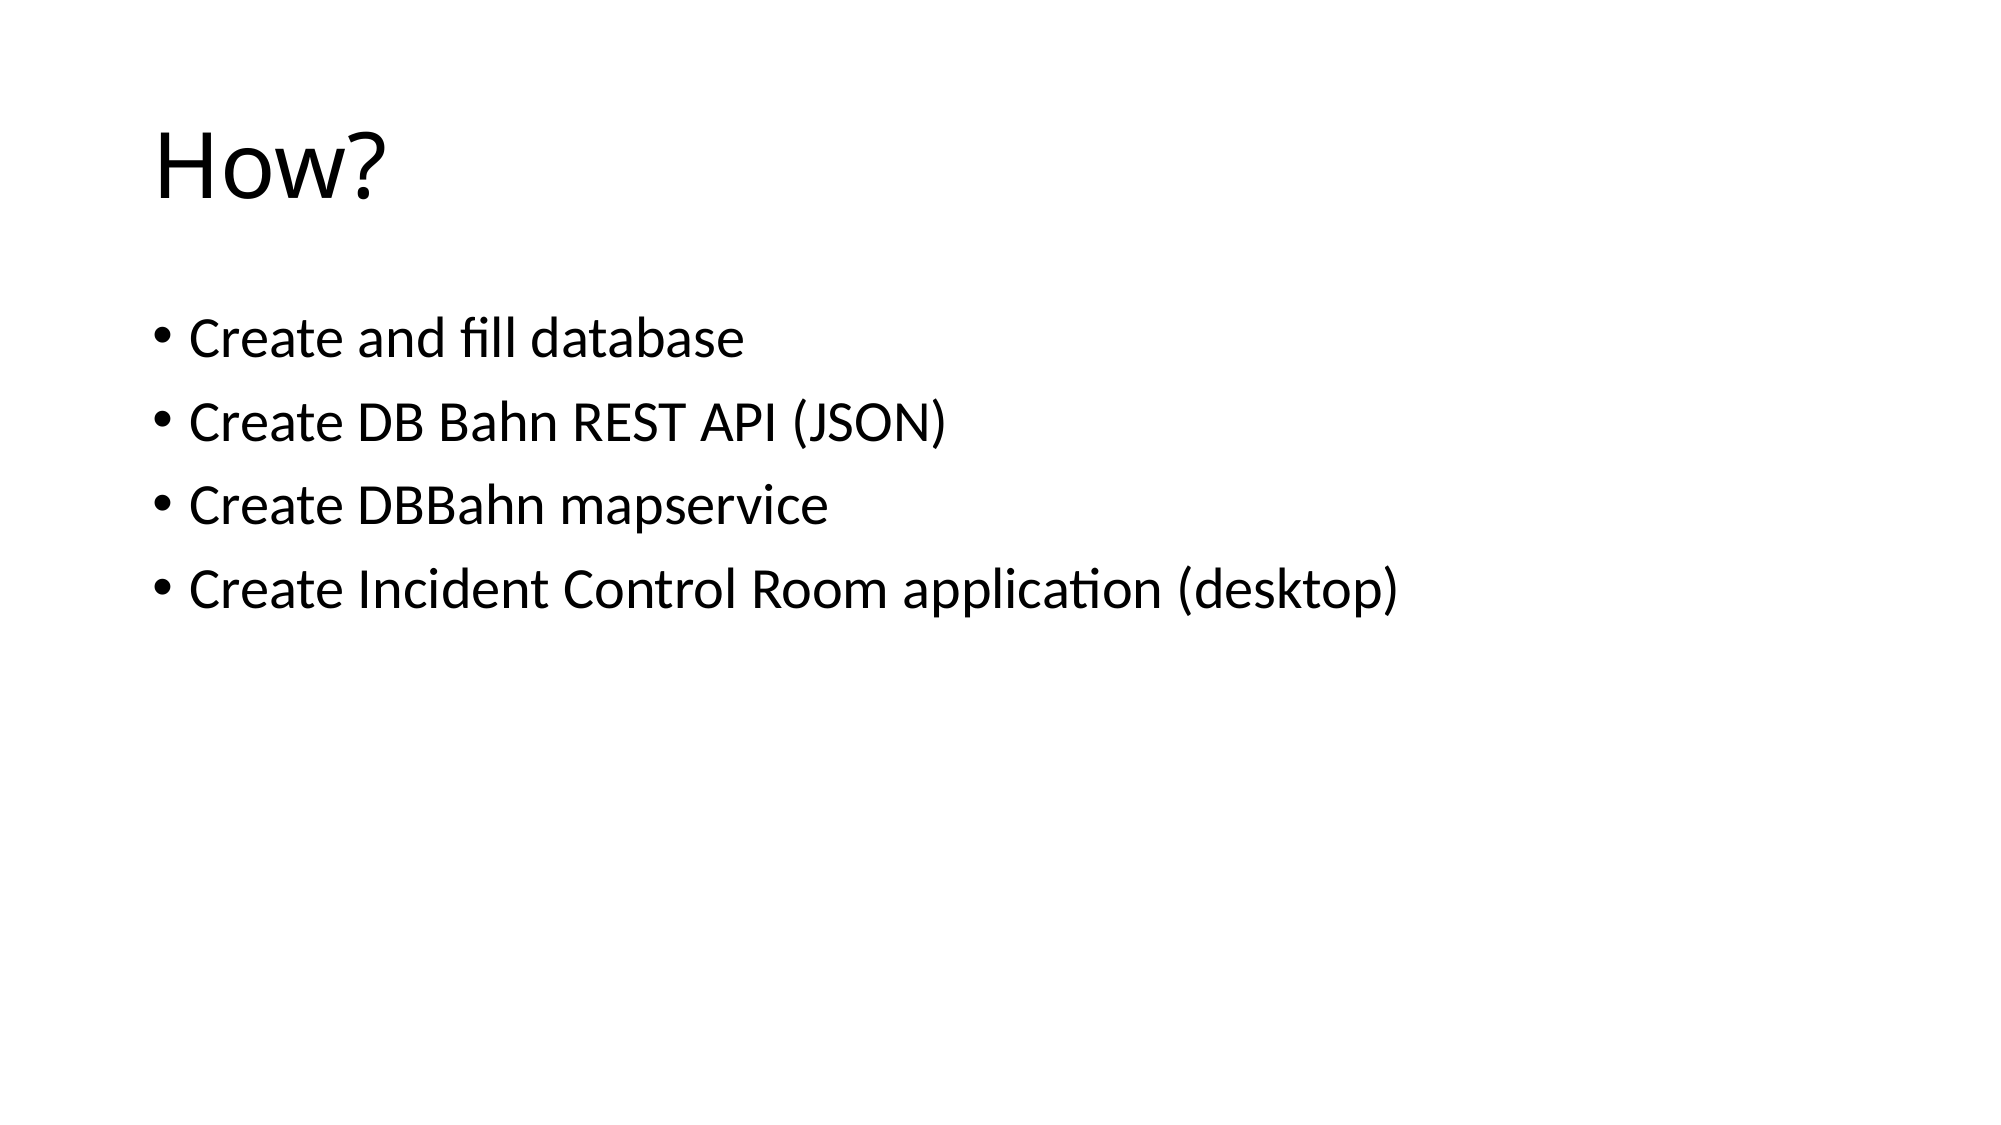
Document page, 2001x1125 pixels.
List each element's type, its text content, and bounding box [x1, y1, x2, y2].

list Create and fill database Create DB Bahn REST API (JSON) Create DBBahn mapservice Create Incident Control Room application (desktop) [137, 299, 1714, 716]
title How? [137, 59, 1863, 278]
